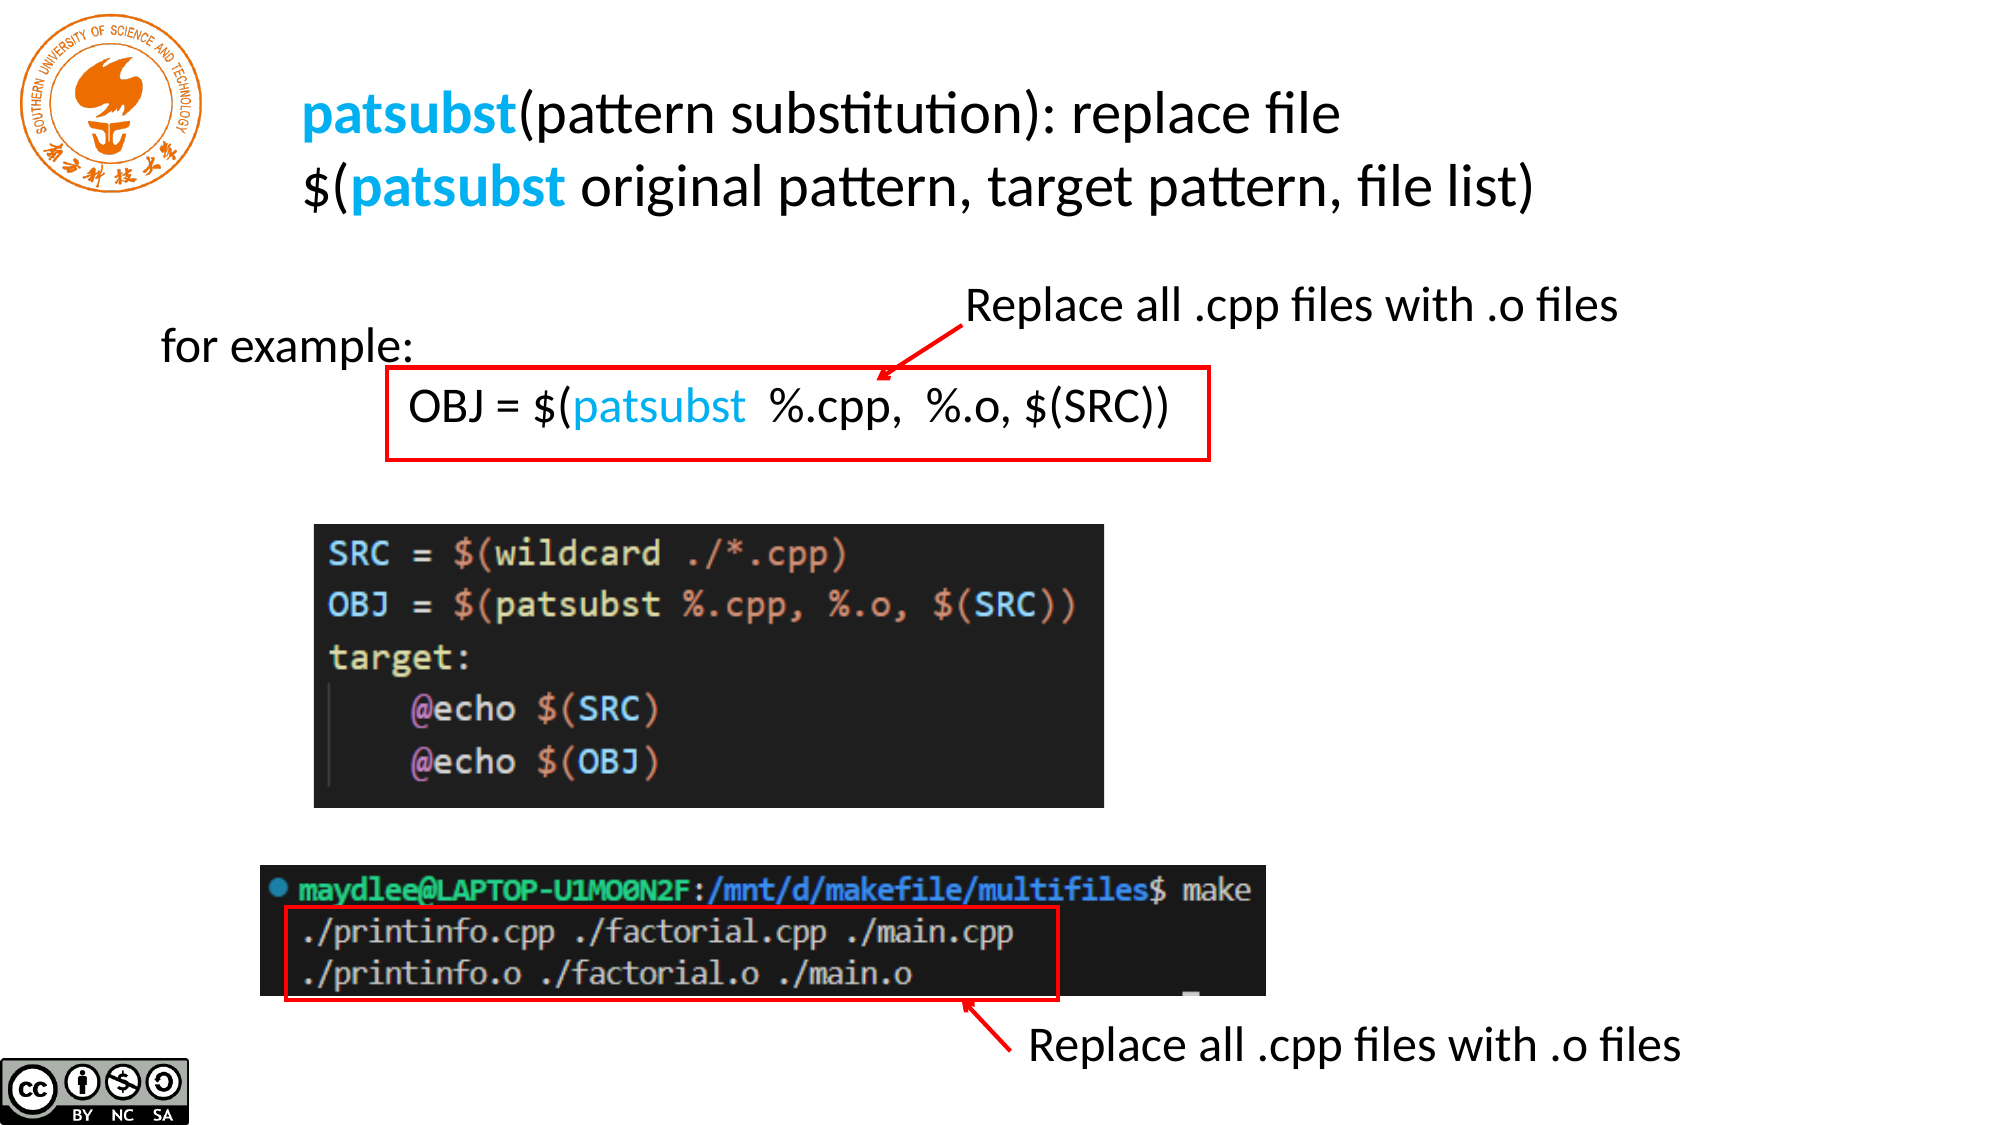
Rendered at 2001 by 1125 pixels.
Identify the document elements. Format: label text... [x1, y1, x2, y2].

picture [18, 11, 202, 194]
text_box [286, 907, 1869, 1100]
text_box patsubst(pattern substitution): replace file $(patsubst original pattern, target pattern, file list) [286, 65, 1552, 226]
picture [0, 1058, 189, 1125]
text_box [313, 524, 1105, 808]
picture [260, 865, 1266, 996]
text_box for example: OBJ = $(patsubst %.cpp, %.o, $(SRC)) [146, 305, 387, 441]
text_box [387, 262, 1805, 460]
